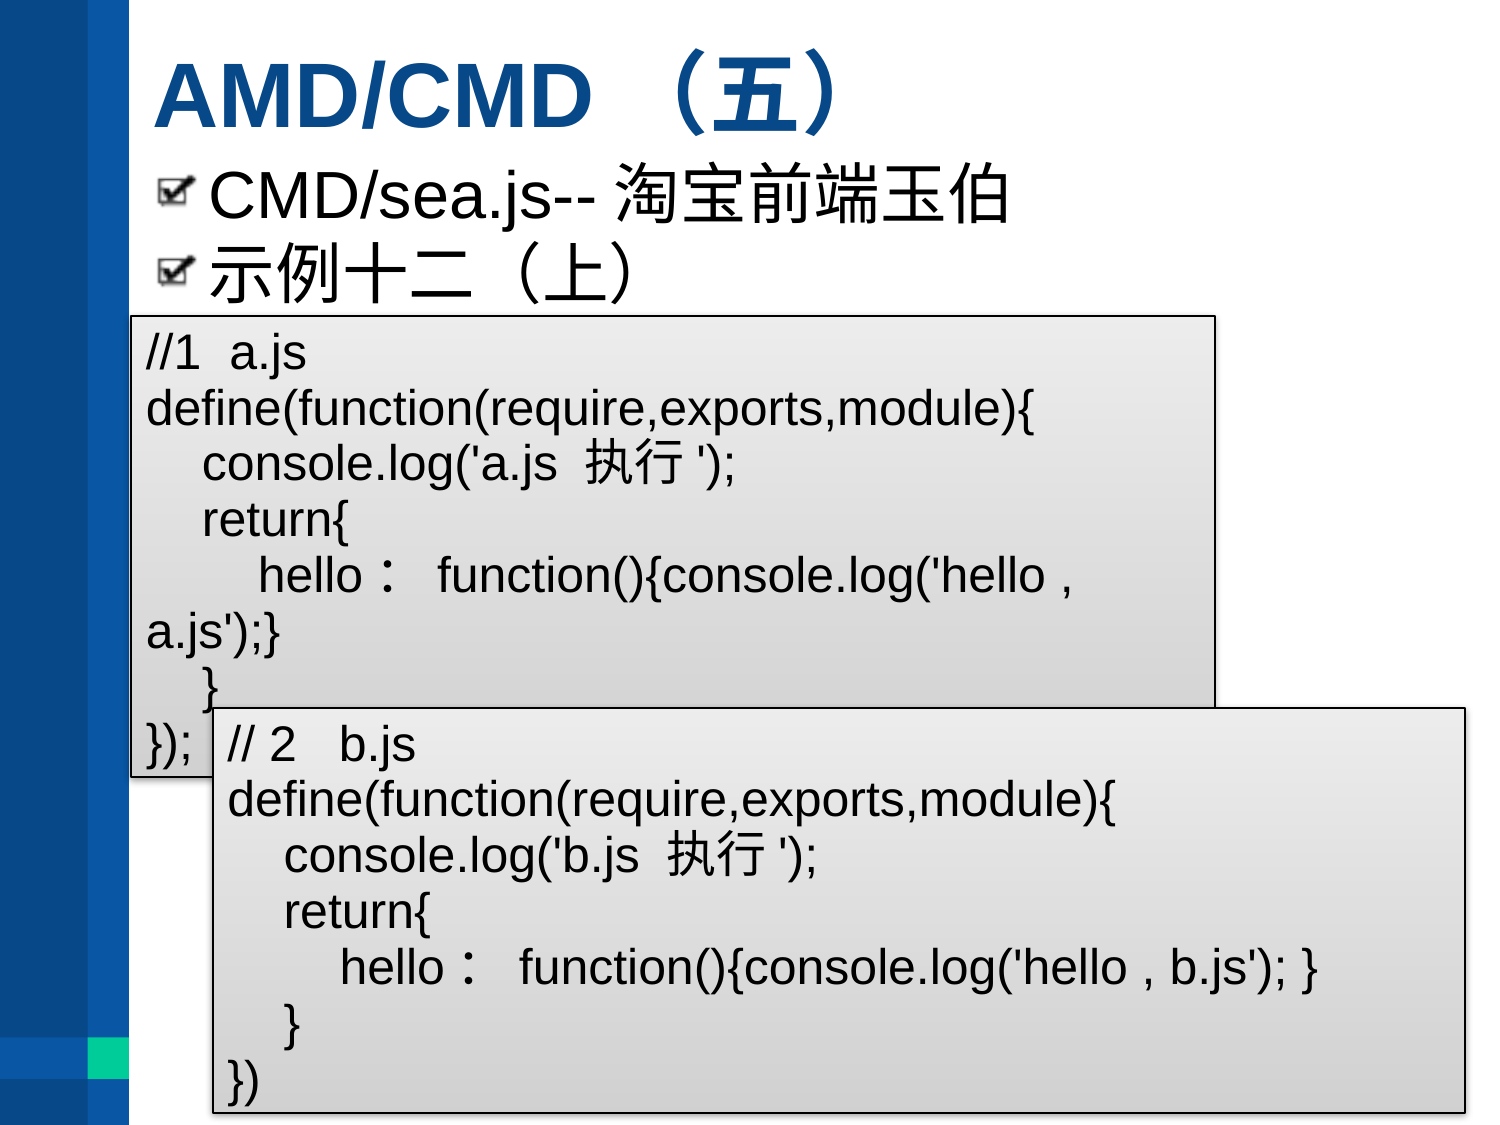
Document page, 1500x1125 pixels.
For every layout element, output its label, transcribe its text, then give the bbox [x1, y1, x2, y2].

text_box // 2 b.js define(function(require,exports,module){ console.log('b.js 执行'); return{ hello：function(){console.log('hello , b.js'); } } }) [212, 707, 1466, 1114]
picture [152, 246, 204, 298]
picture [152, 166, 204, 218]
list CMD/sea.js--淘宝前端玉伯 示例十二（上） [137, 144, 1500, 1125]
text_box //1 a.js define(function(require,exports,module){ console.log('a.js 执行'); return{ hello：function(){console.log('hello , a.js');} } }); [130, 315, 1216, 778]
title AMD/CMD（五） [137, 0, 1451, 144]
